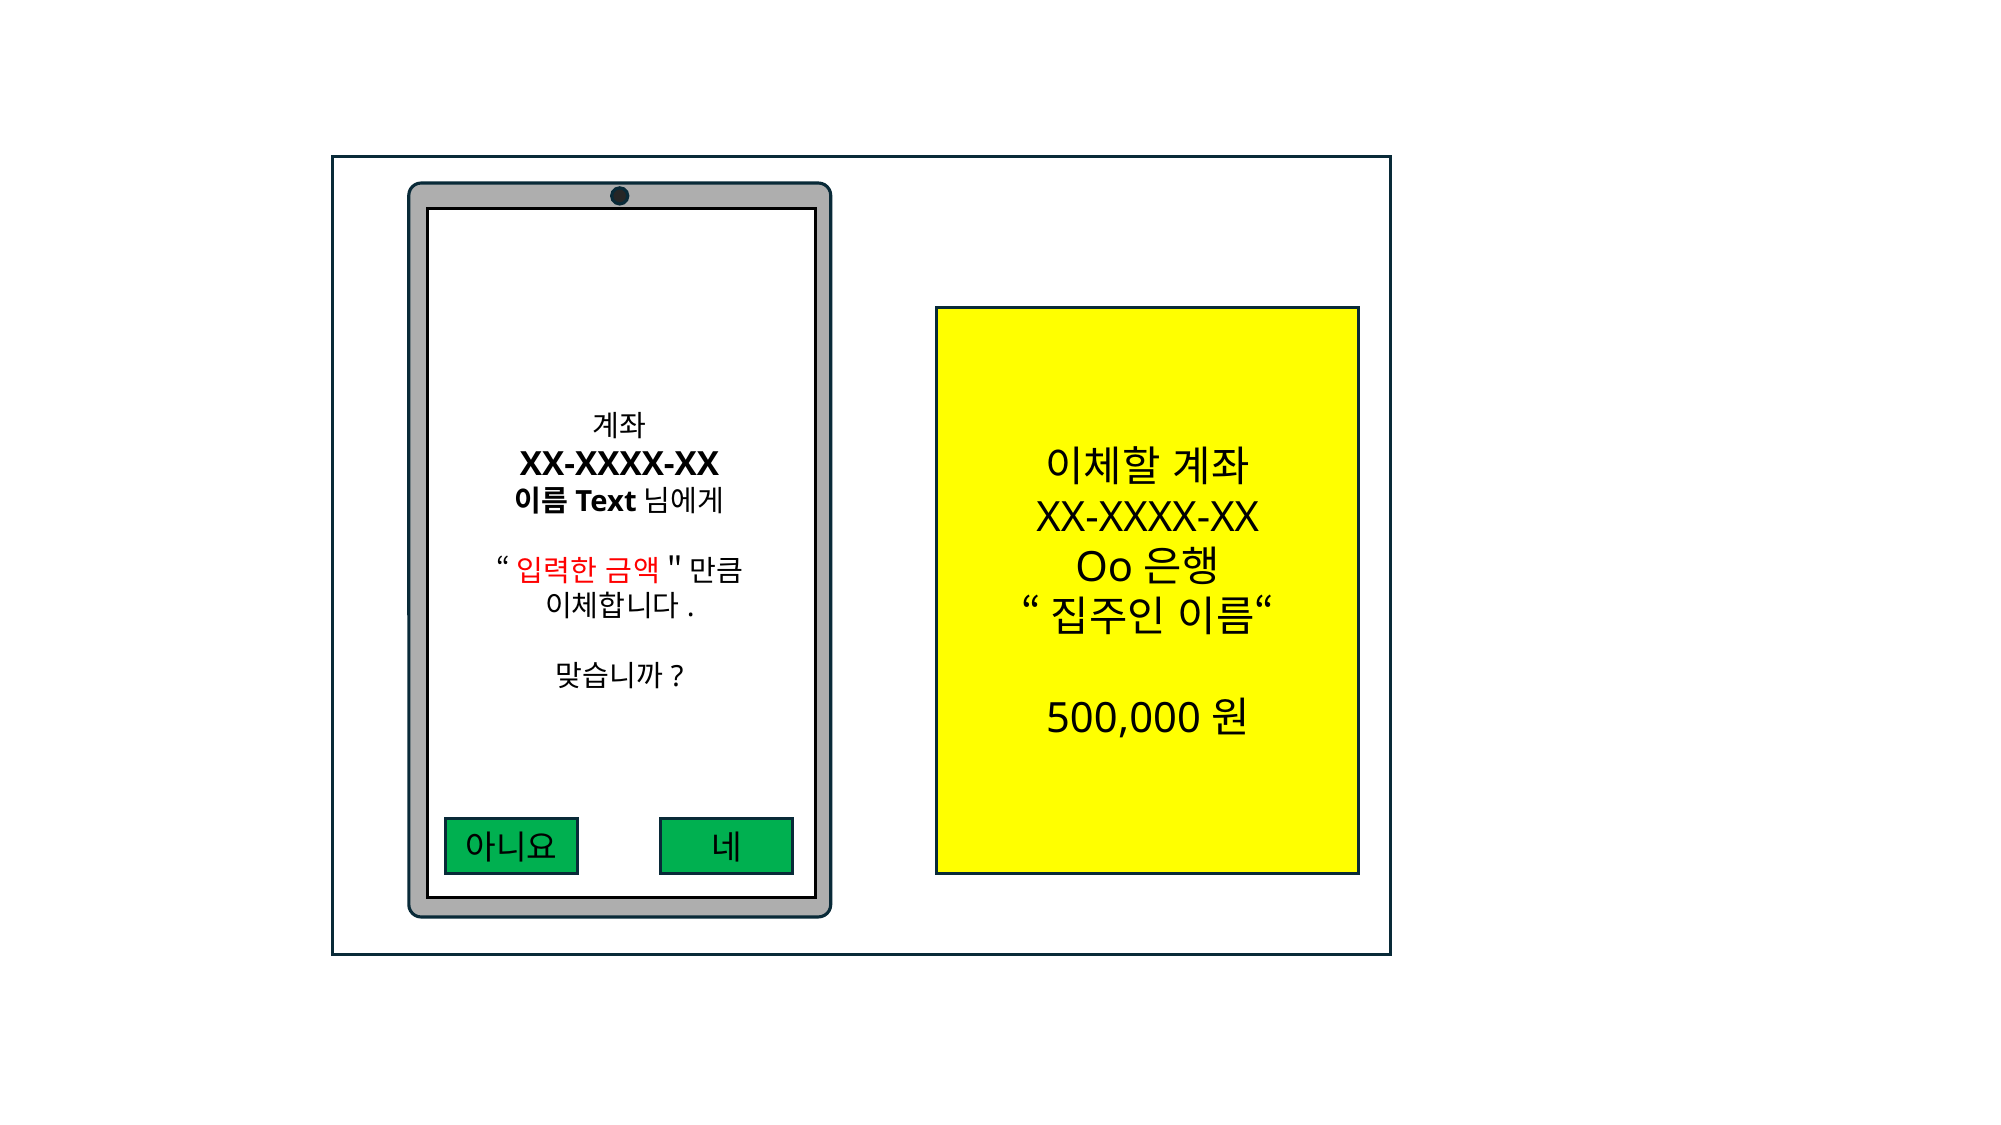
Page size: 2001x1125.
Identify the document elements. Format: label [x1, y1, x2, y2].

text_box [331, 156, 1392, 955]
